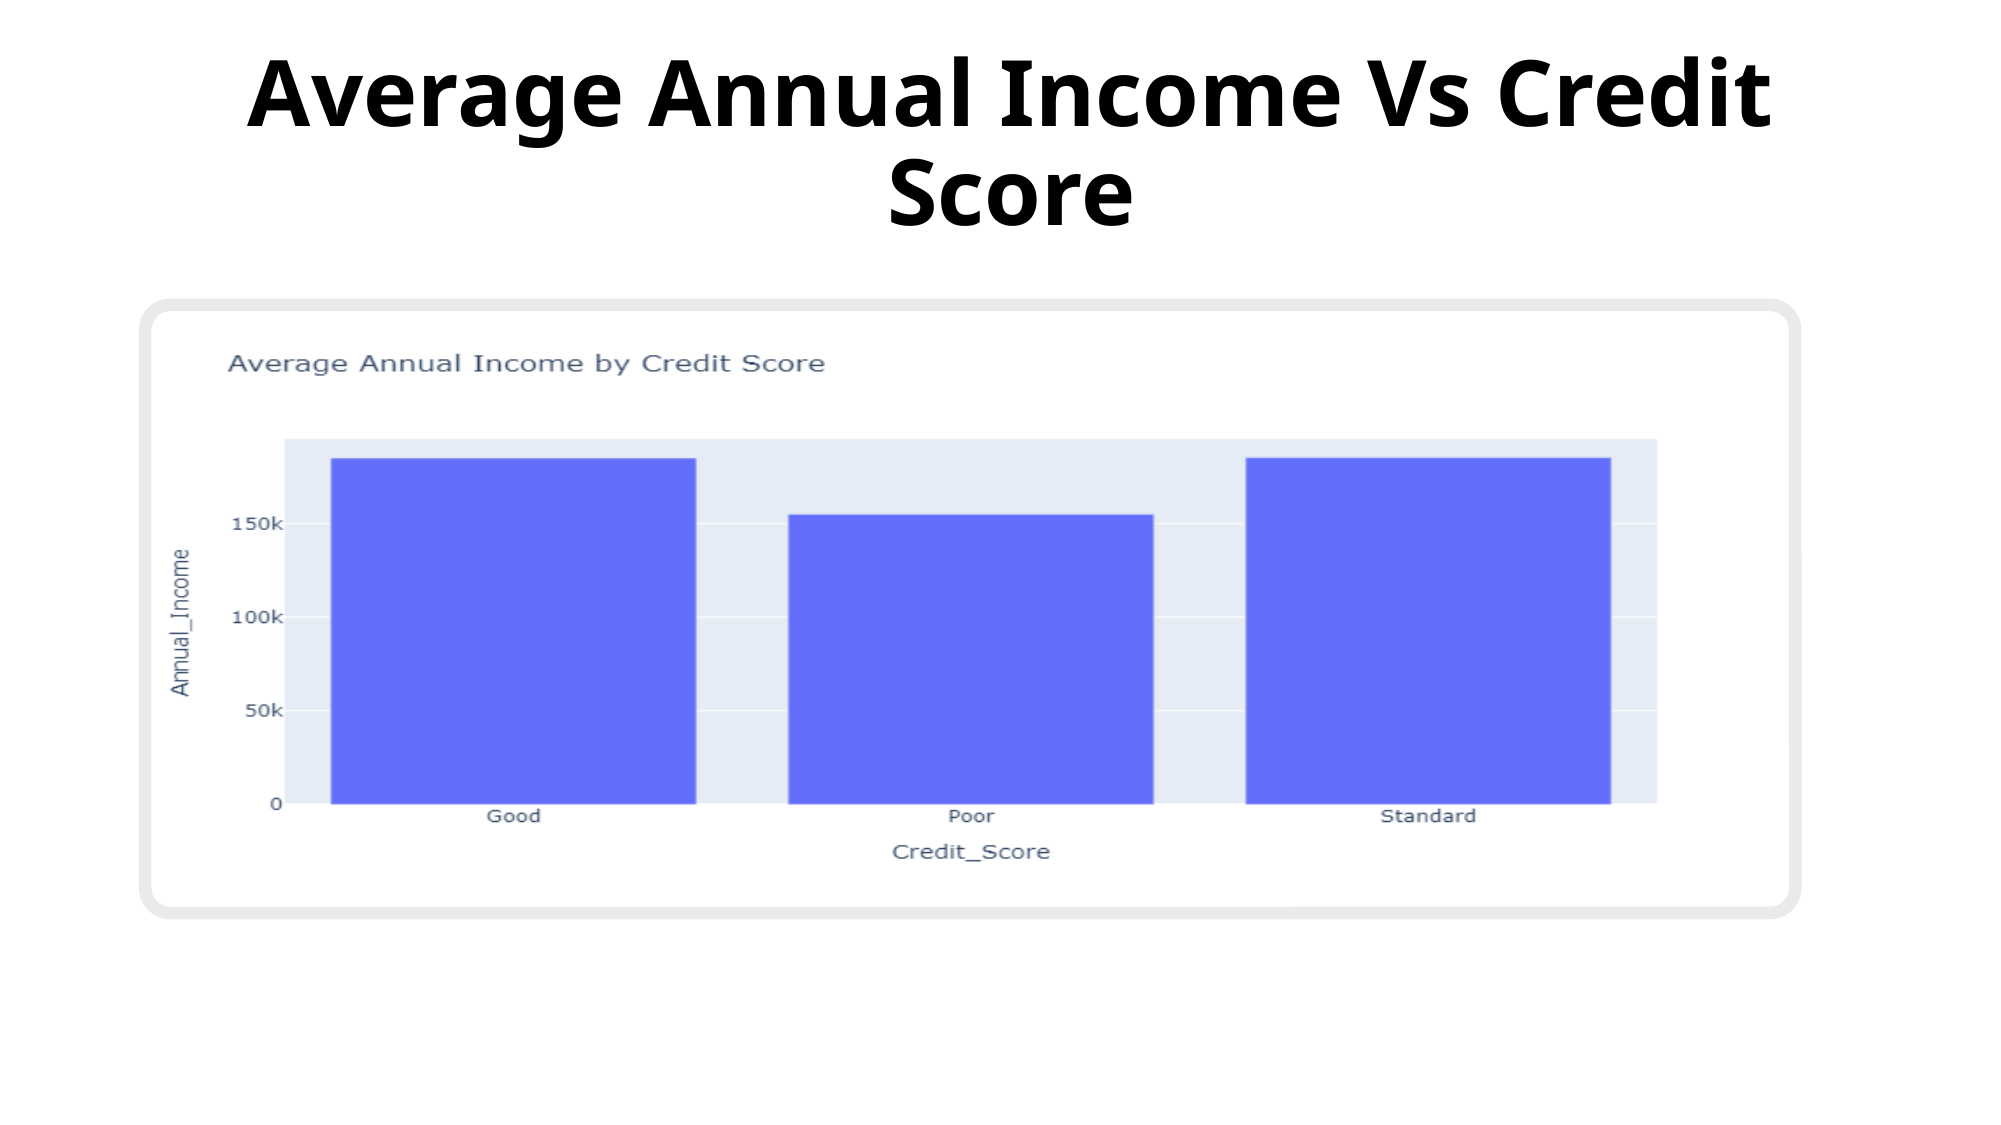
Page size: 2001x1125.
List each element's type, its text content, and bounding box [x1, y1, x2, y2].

title Average Annual Income Vs Credit Score [145, 38, 1878, 254]
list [145, 304, 1796, 914]
